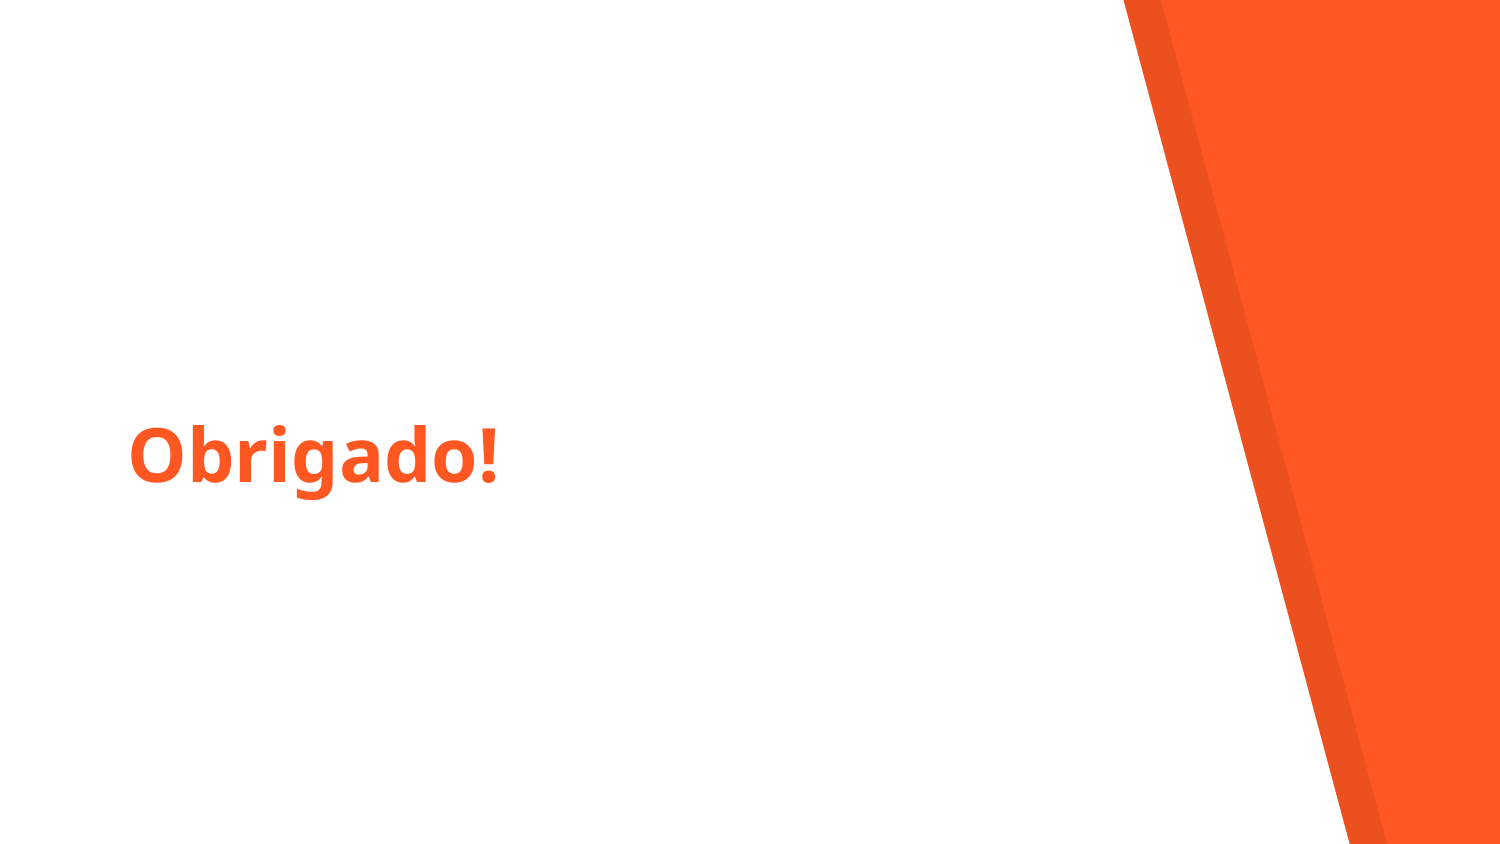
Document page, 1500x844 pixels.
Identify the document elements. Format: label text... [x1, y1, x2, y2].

title Obrigado! [112, 322, 856, 513]
